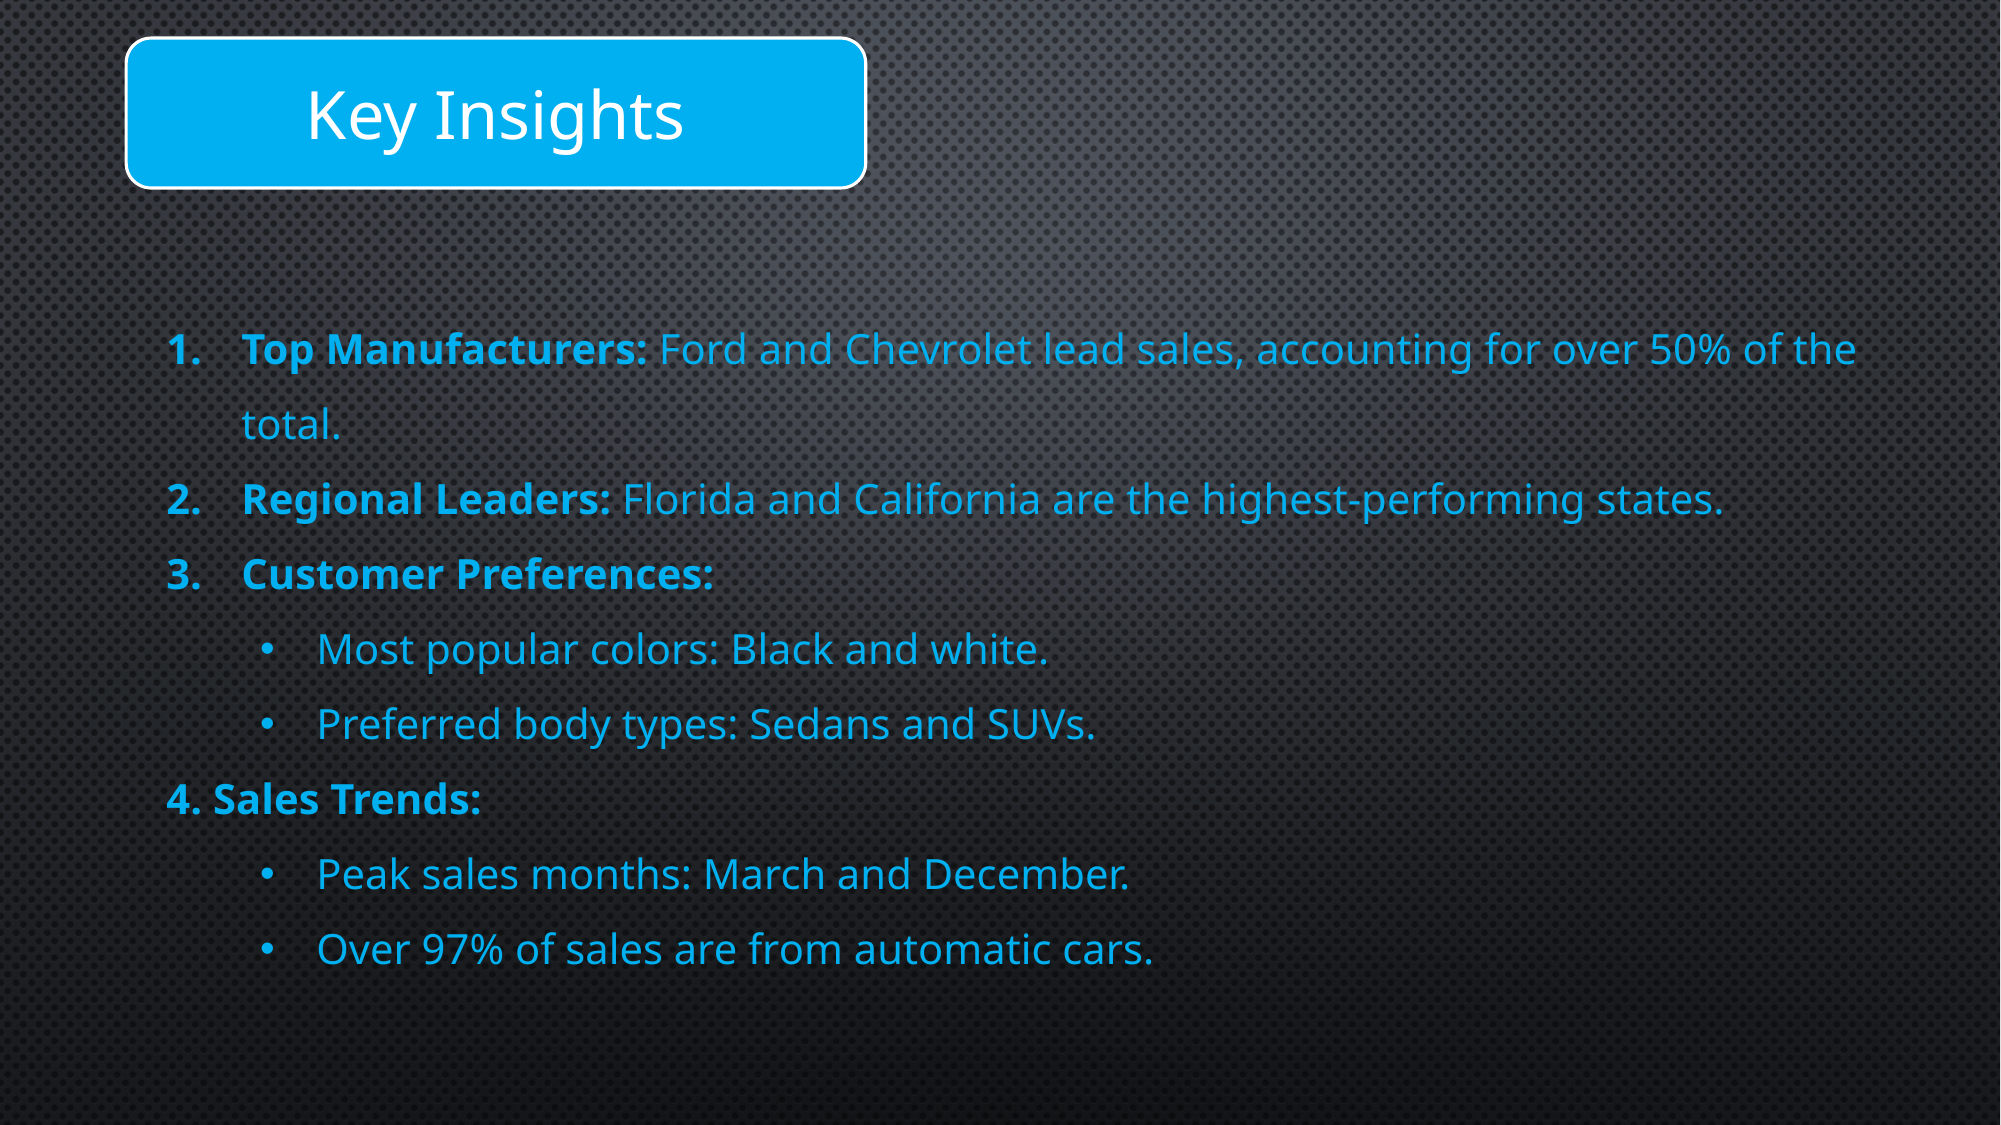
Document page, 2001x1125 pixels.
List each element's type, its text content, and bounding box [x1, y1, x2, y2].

text_box Key Insights [124, 36, 868, 190]
text_box Top Manufacturers: Ford and Chevrolet lead sales, accounting for over 50% of the total. Regional Leaders: Florida and California are the highest-performing states. Customer Preferences: Most popular colors: Black and white. Preferred body types: Sedans and SUVs. 4. Sales Trends: Peak sales months: March and December. Over 97% of sales are from automatic cars. [151, 290, 1924, 981]
